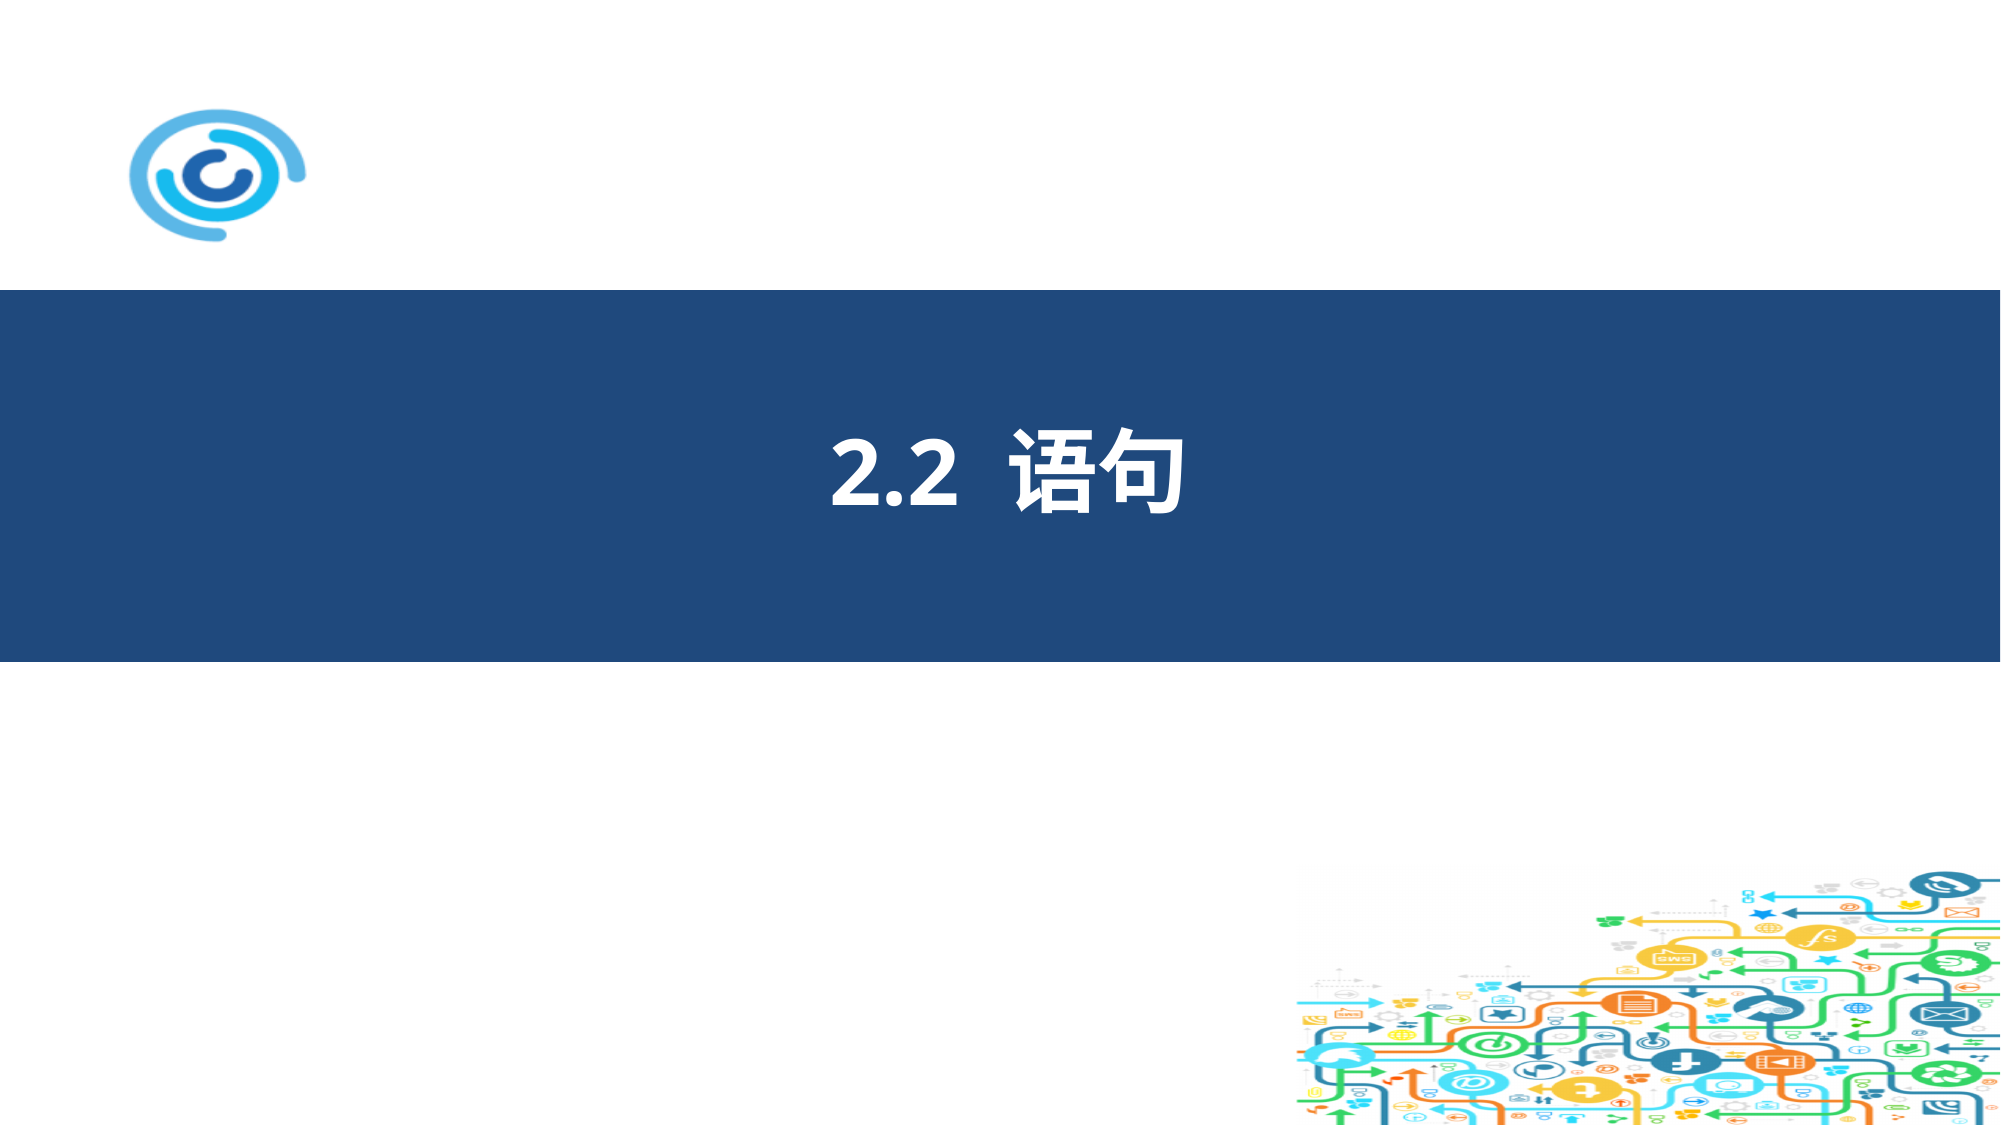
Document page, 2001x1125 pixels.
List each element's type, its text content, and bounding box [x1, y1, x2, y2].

title 2.2 语句 [109, 374, 1910, 563]
picture [1297, 865, 2000, 1125]
picture [125, 105, 313, 246]
